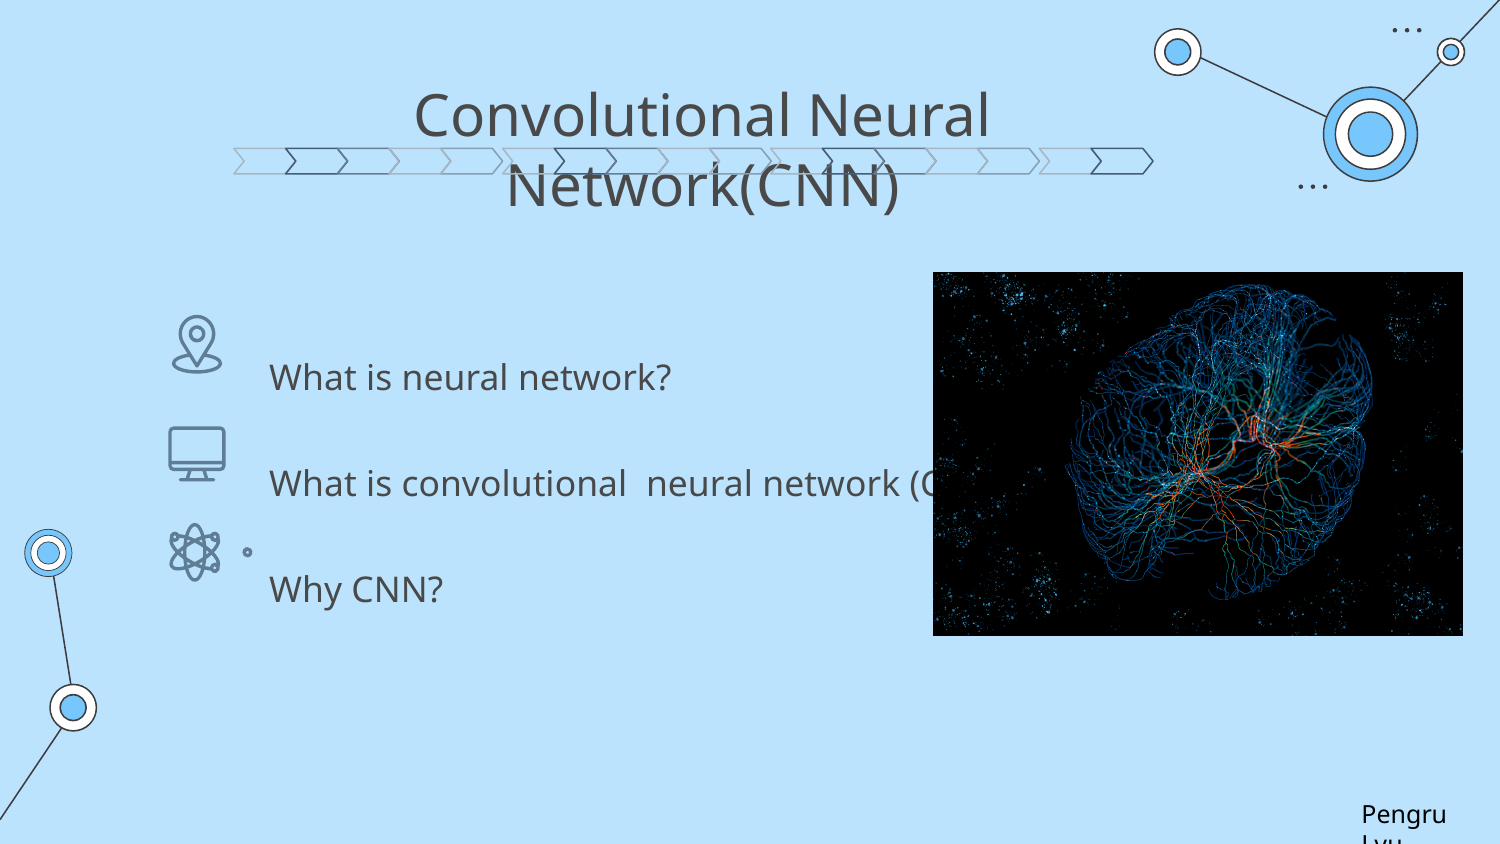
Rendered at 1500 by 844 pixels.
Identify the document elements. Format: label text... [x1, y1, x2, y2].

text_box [171, 314, 223, 374]
title Convolutional Neural Network(CNN) [279, 62, 1126, 146]
text_box [168, 426, 226, 482]
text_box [770, 148, 1036, 175]
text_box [502, 148, 768, 175]
picture [933, 272, 1464, 637]
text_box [1039, 148, 1154, 175]
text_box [168, 522, 253, 583]
text_box Pengru Lyu [1346, 783, 1500, 844]
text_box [233, 148, 500, 175]
list What is neural network? What is convolutional neural network (CNN)? Why CNN? [254, 306, 1170, 764]
